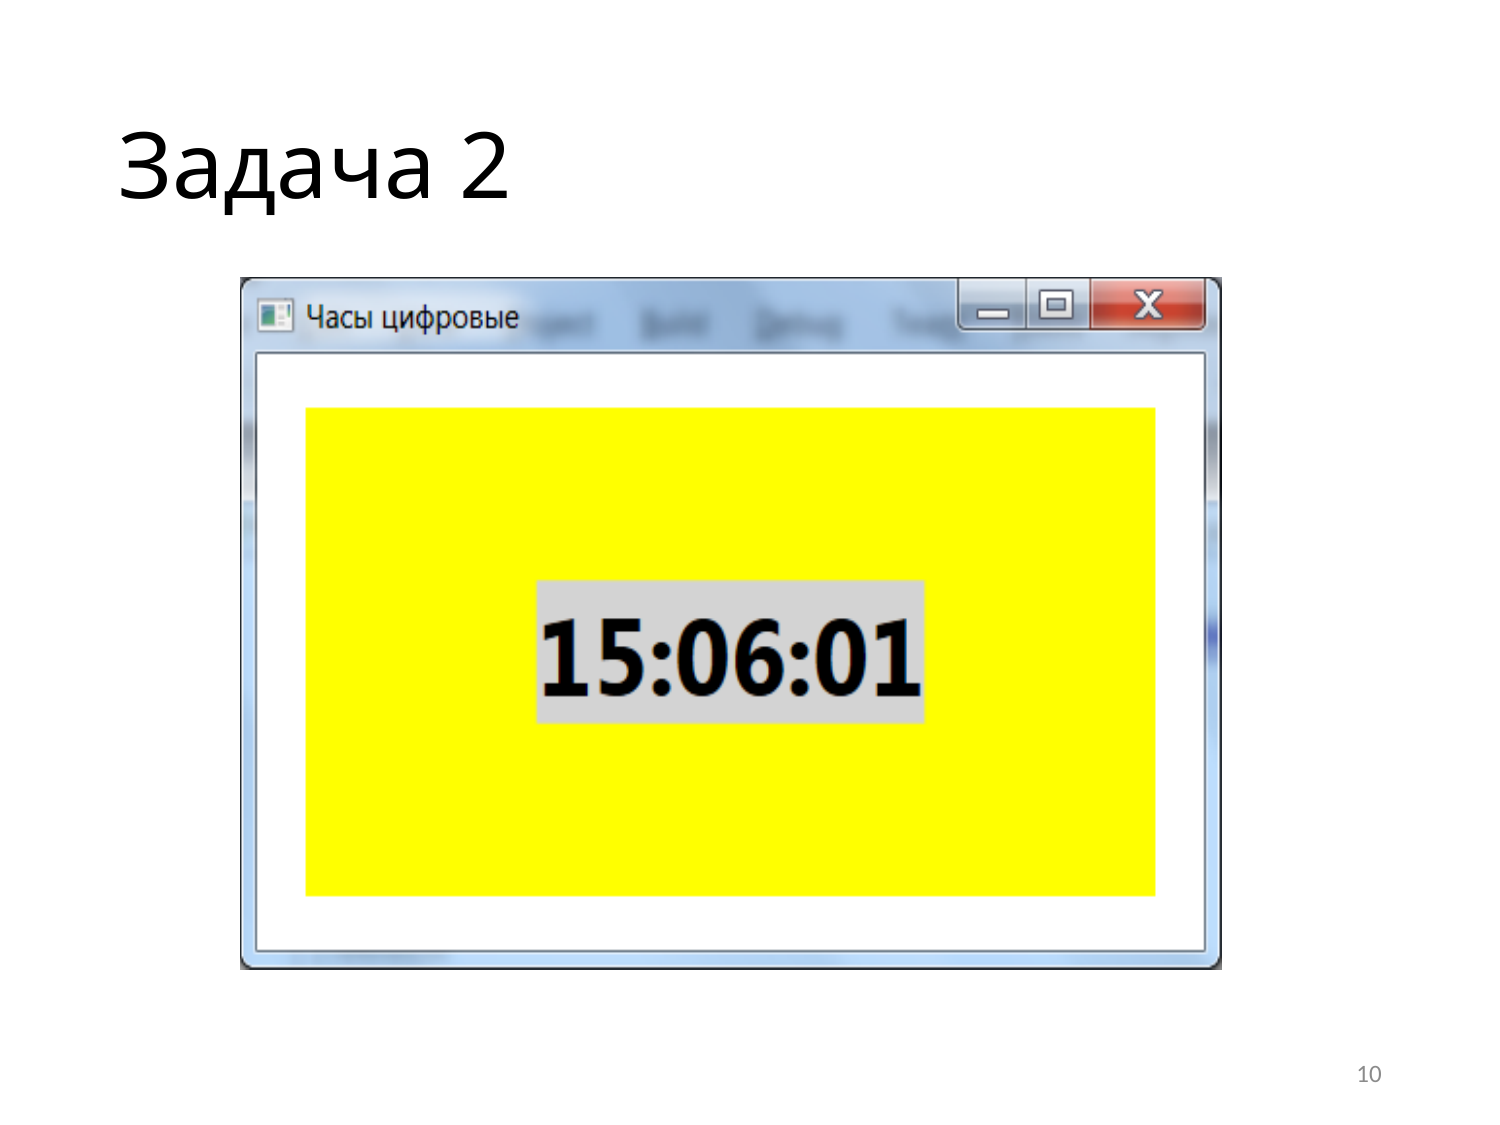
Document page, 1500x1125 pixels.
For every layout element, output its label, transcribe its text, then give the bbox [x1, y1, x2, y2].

title Задача 2 [103, 59, 1397, 278]
picture [240, 277, 1223, 970]
slide_number 10 [1059, 1042, 1397, 1103]
